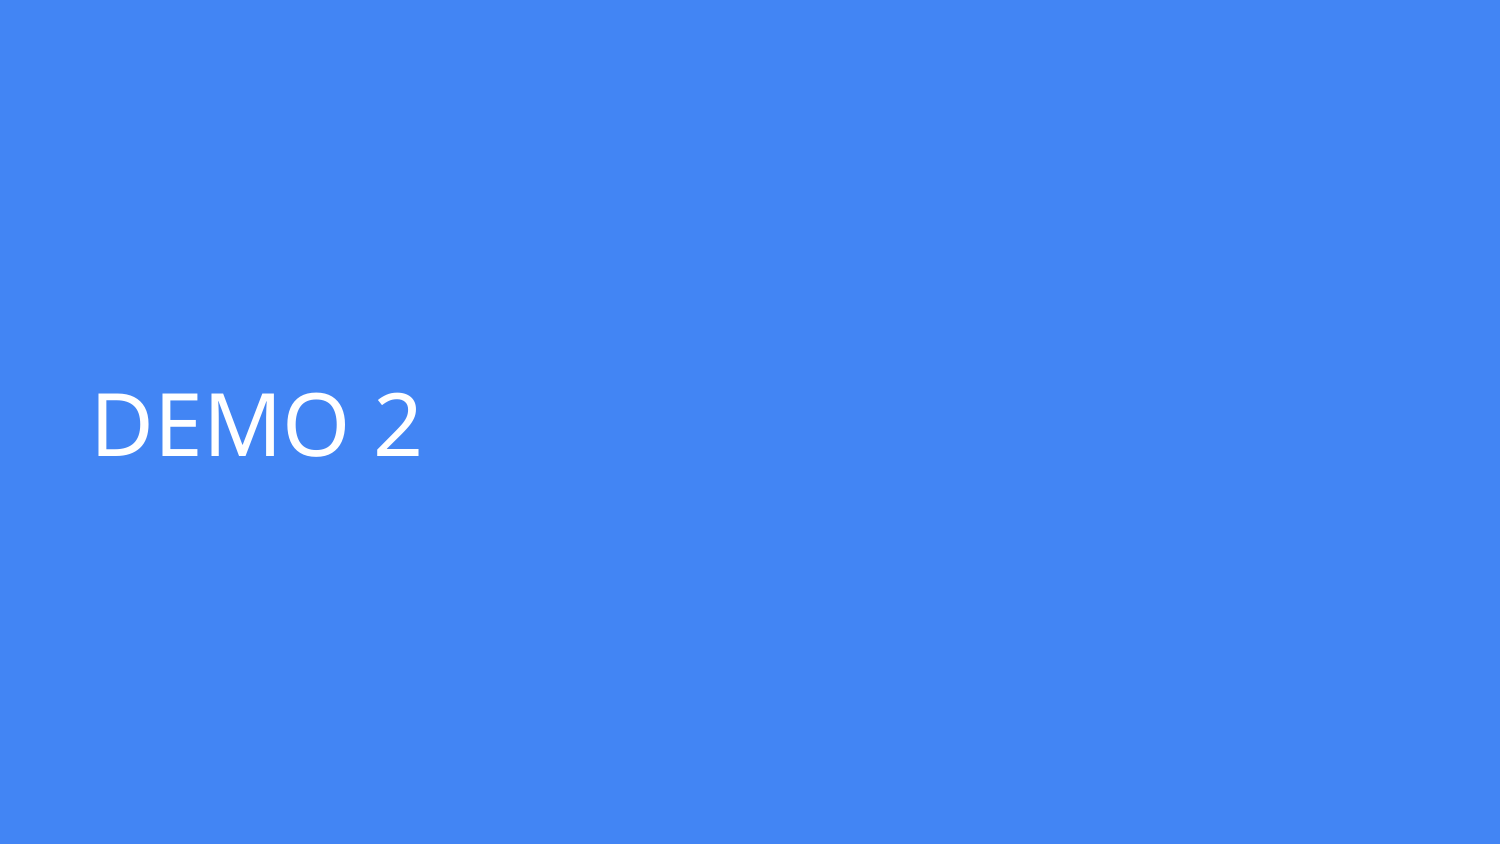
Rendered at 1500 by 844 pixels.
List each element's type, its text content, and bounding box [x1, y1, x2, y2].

title DEMO 2 [75, 338, 1425, 505]
